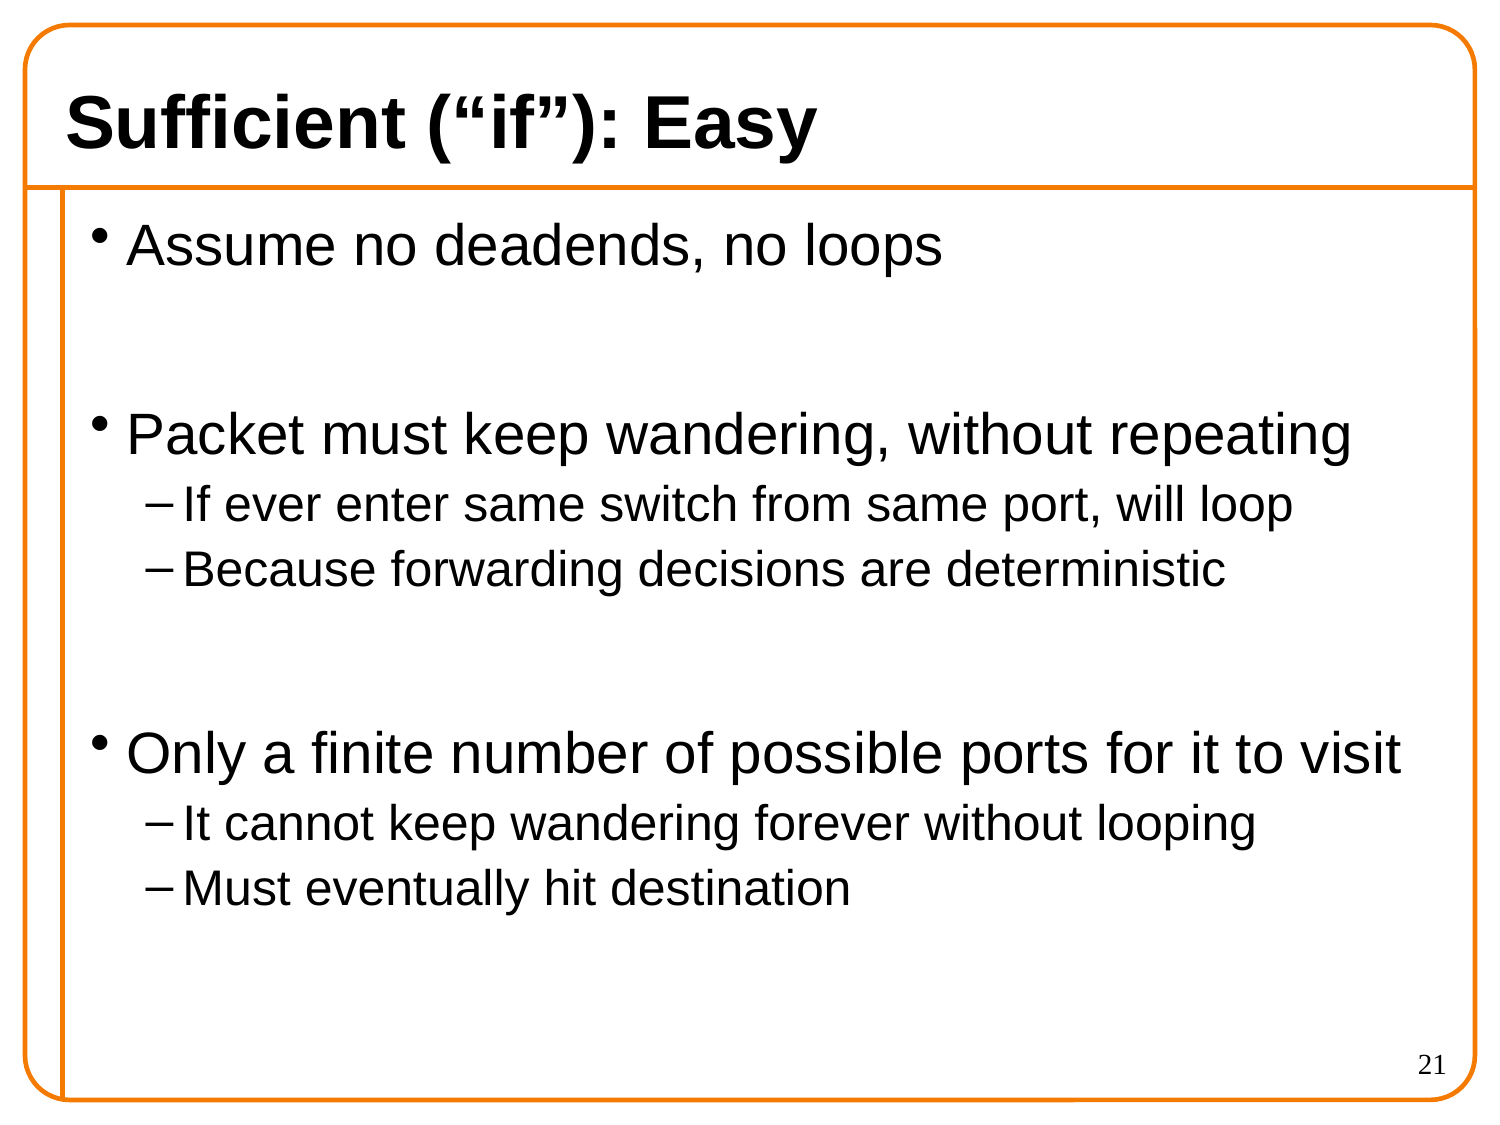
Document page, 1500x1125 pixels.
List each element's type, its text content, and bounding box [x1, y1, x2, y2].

list Assume no deadends, no loops Packet must keep wandering, without repeating If ever enter same switch from same port, will loop Because forwarding decisions are deterministic Only a finite number of possible ports for it to visit It cannot keep wandering forever without looping Must eventually hit destination [75, 200, 1463, 1100]
slide_number 21 [1312, 1037, 1463, 1101]
title Sufficient (“if”): Easy [50, 62, 1374, 175]
